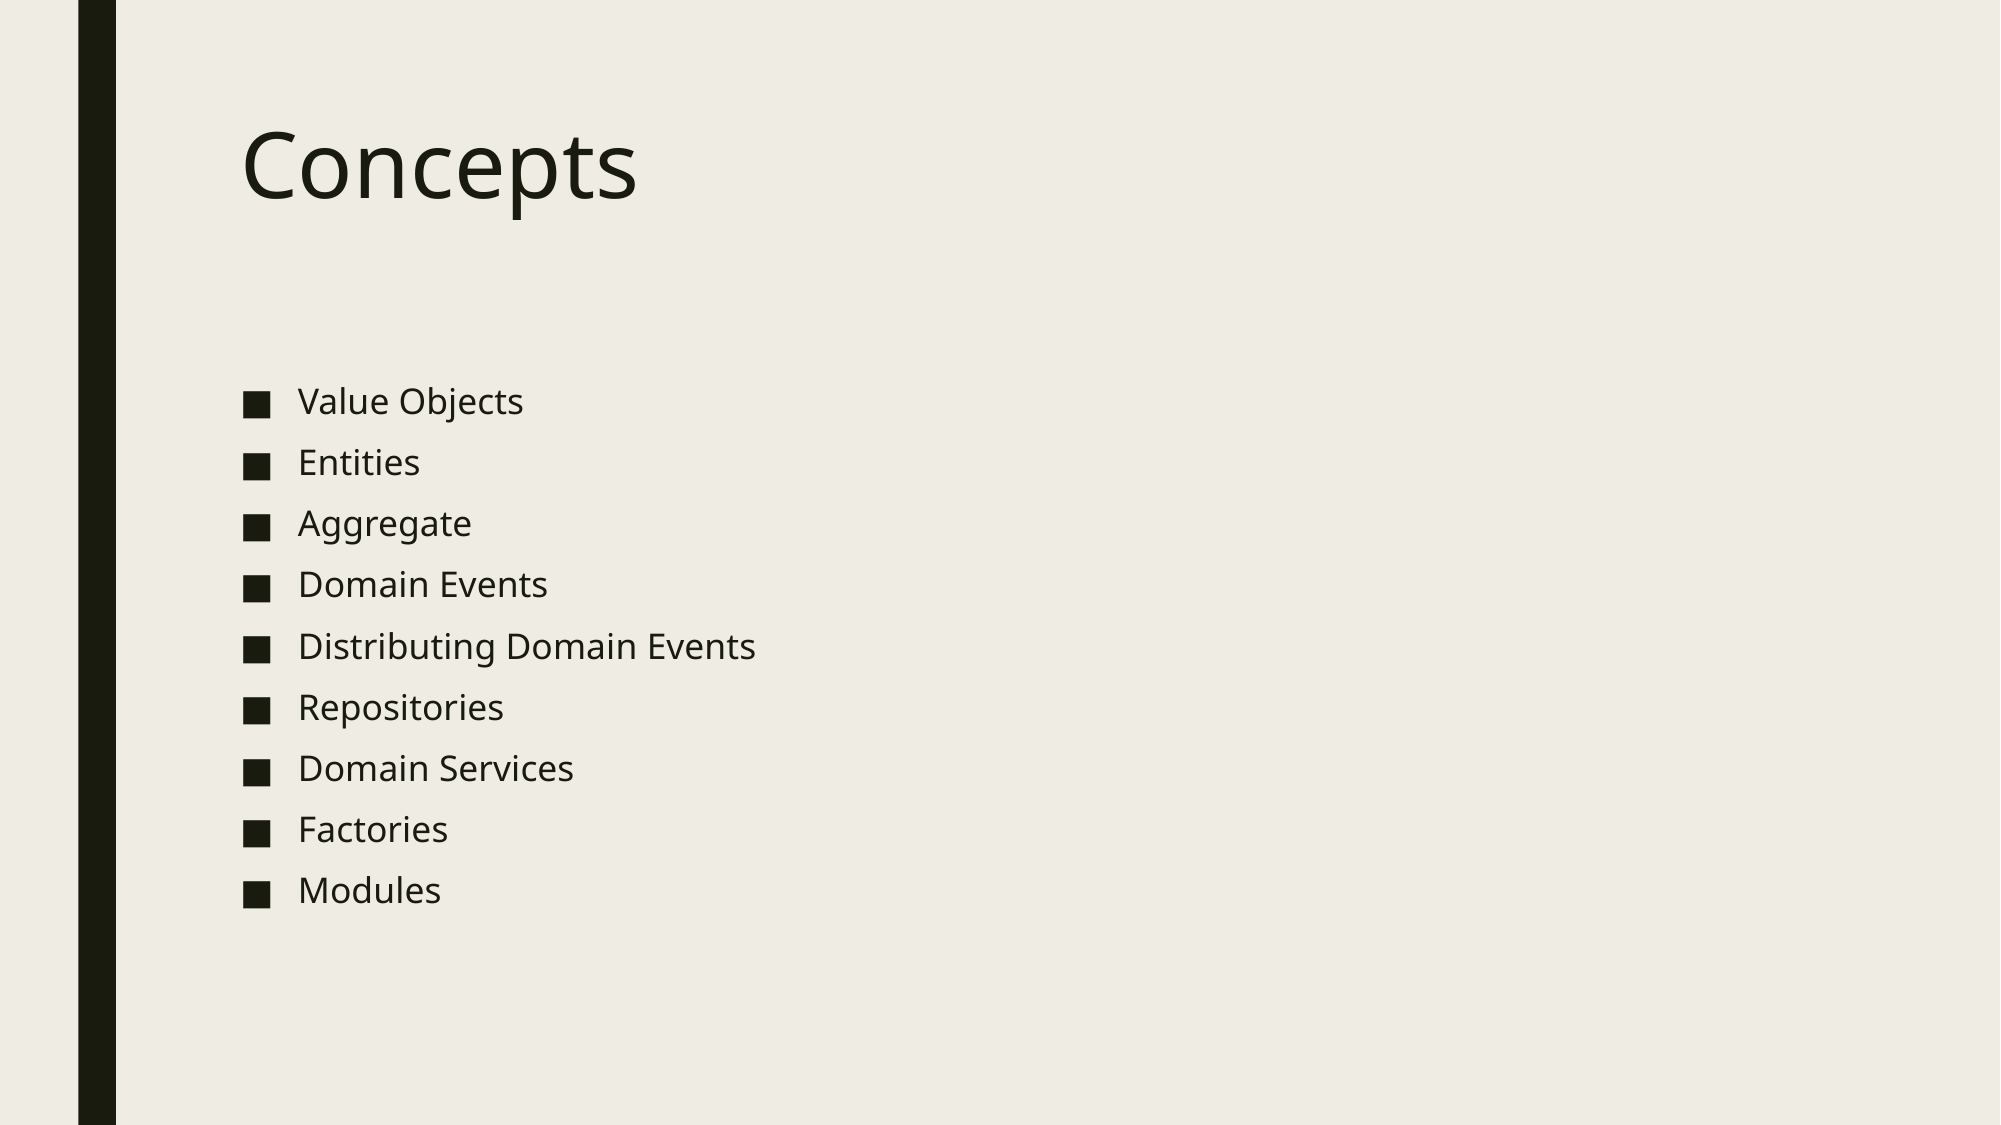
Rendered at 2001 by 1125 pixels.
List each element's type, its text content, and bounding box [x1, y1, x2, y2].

title Concepts [225, 112, 1800, 357]
list Value Objects Entities Aggregate Domain Events Distributing Domain Events Repositories Domain Services Factories Modules [225, 375, 1800, 963]
